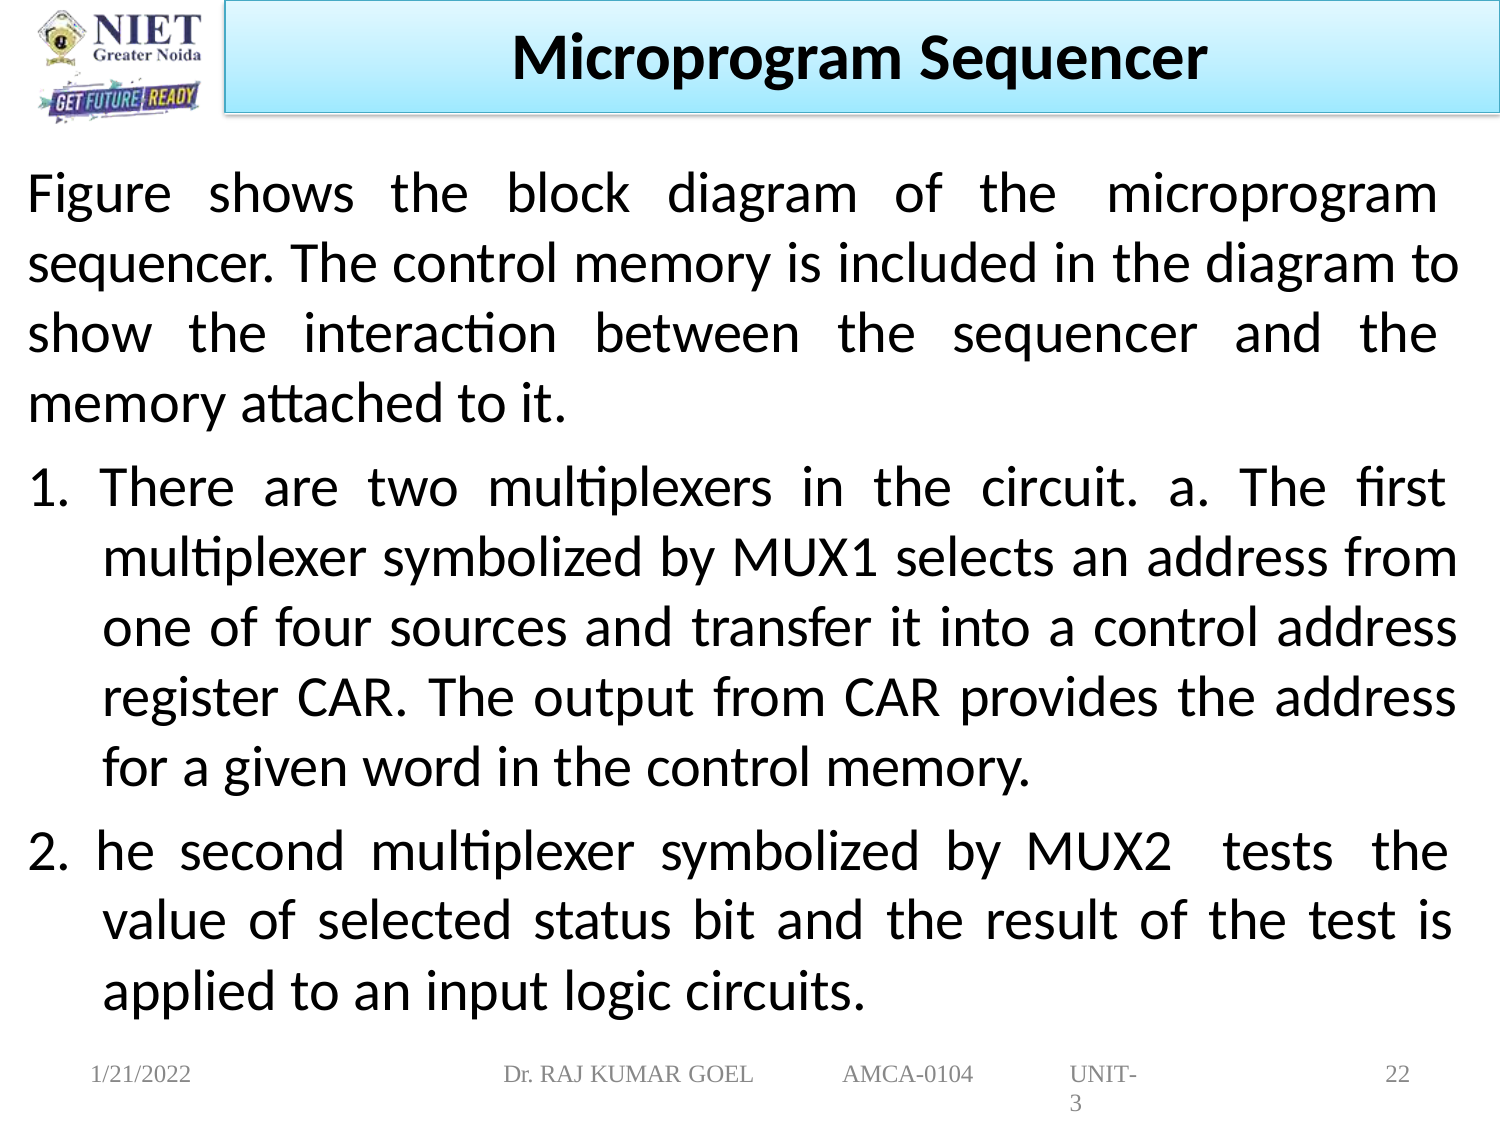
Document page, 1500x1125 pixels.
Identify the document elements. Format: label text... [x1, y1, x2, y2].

title Microprogram Sequencer [509, 157, 1217, 201]
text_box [218, 0, 1500, 148]
text_box Figure shows the block diagram of the microprogram sequencer. The control memory is included in the diagram to show the interaction between the sequencer and the memory attached to it. 1. There are two multiplexers in the circuit. a. The first multiplexer symbolized by MUX1 selects an address from one of four sources and transfer it into a control address register CAR. The output from CAR provides the address for a given word in the control memory. 2. he second multiplexer symbolized by MUX2 tests the value of selected status bit and the result of the test is applied to an input logic circuits. [25, 151, 1476, 1022]
slide_number AMCA-0104 [839, 1057, 977, 1125]
slide_number 22 [1379, 1057, 1419, 1125]
picture [0, 0, 238, 135]
text_box Dr. RAJ KUMAR GOEL [501, 1057, 760, 1088]
footer 1/21/2022 [87, 1057, 194, 1125]
text_box UNIT-3 [1067, 1057, 1150, 1117]
